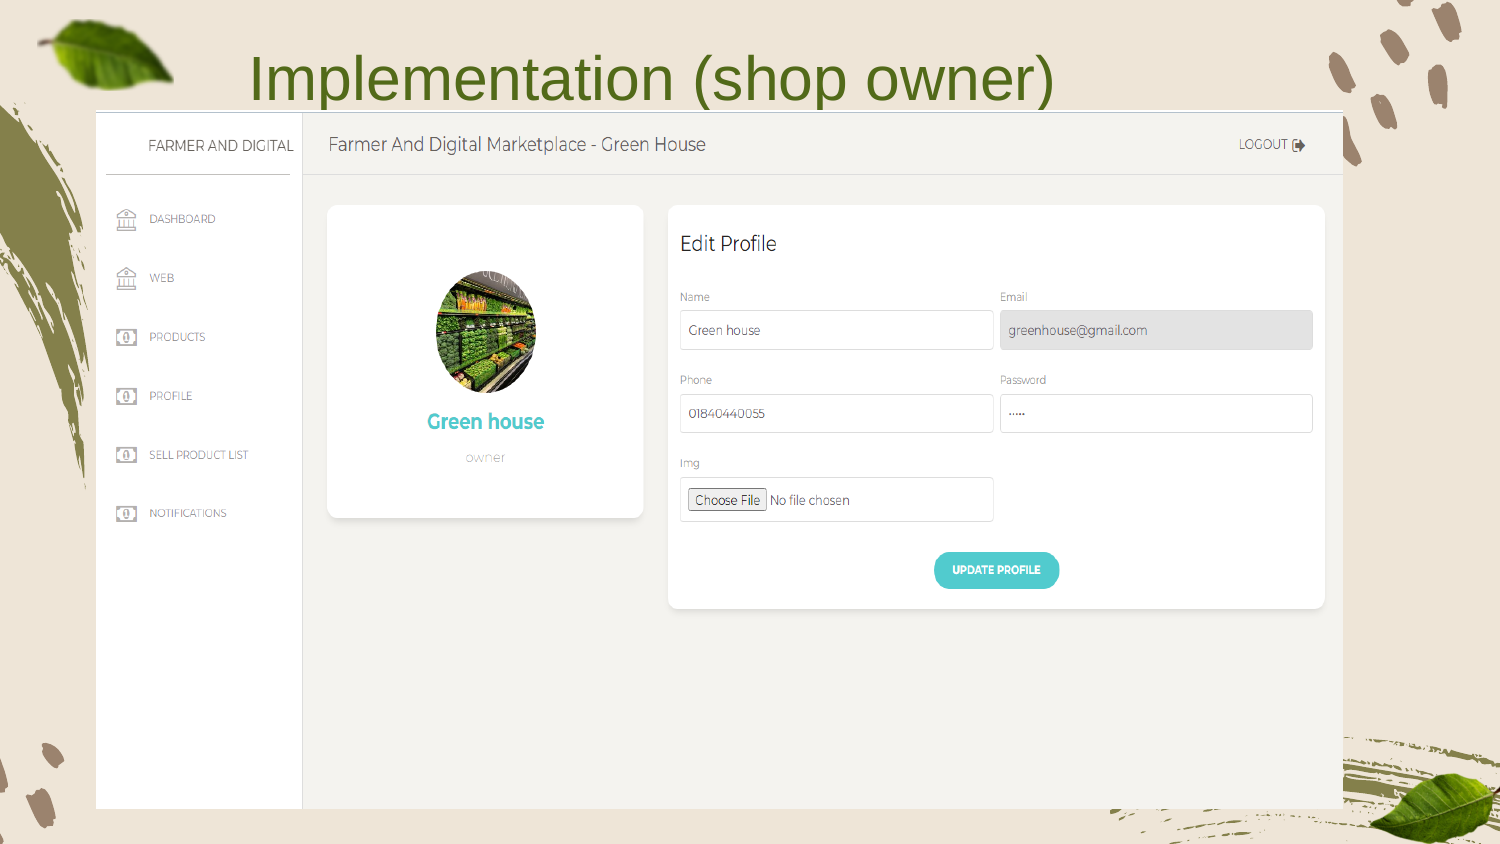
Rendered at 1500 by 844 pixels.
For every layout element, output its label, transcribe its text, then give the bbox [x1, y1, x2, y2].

picture [1365, 745, 1500, 844]
picture [37, 18, 174, 91]
text_box Implementation (shop owner) [183, 40, 1123, 108]
picture [95, 110, 1344, 809]
